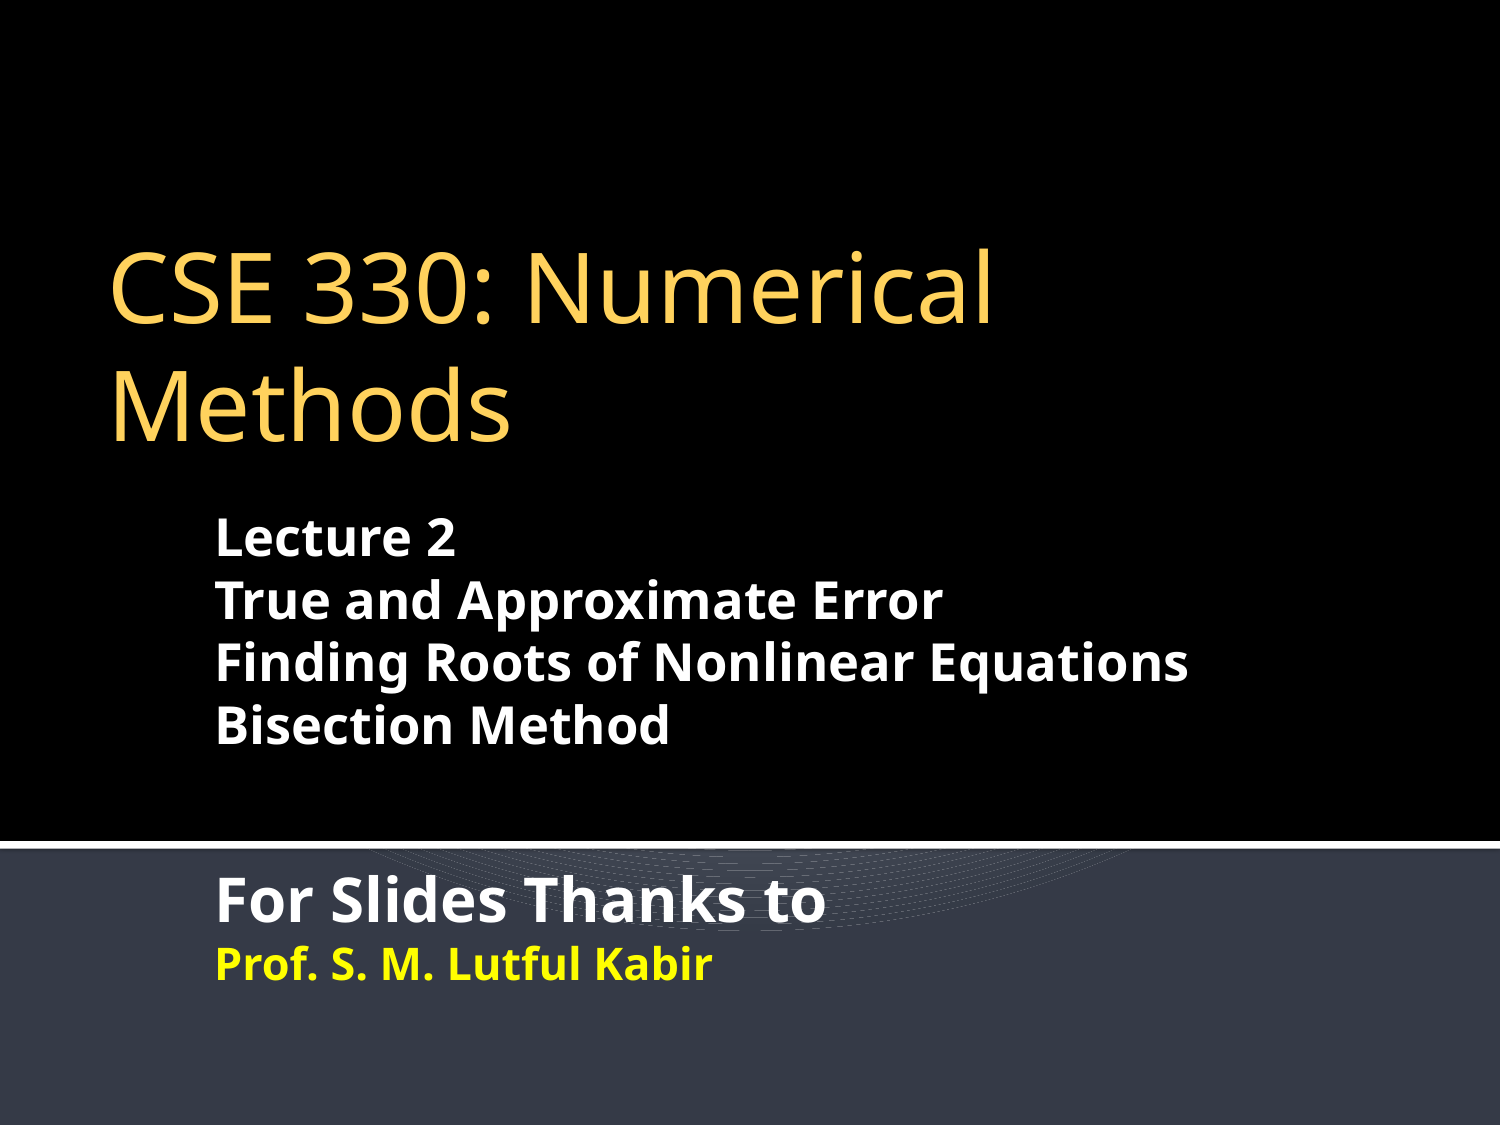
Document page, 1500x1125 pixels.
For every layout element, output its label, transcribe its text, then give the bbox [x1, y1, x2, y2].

text_box Lecture 2 True and Approximate Error Finding Roots of Nonlinear Equations Bisection Method For Slides Thanks to Prof. S. M. Lutful Kabir [199, 503, 1368, 1044]
text_box CSE 330: Numerical Methods [87, 215, 1413, 462]
